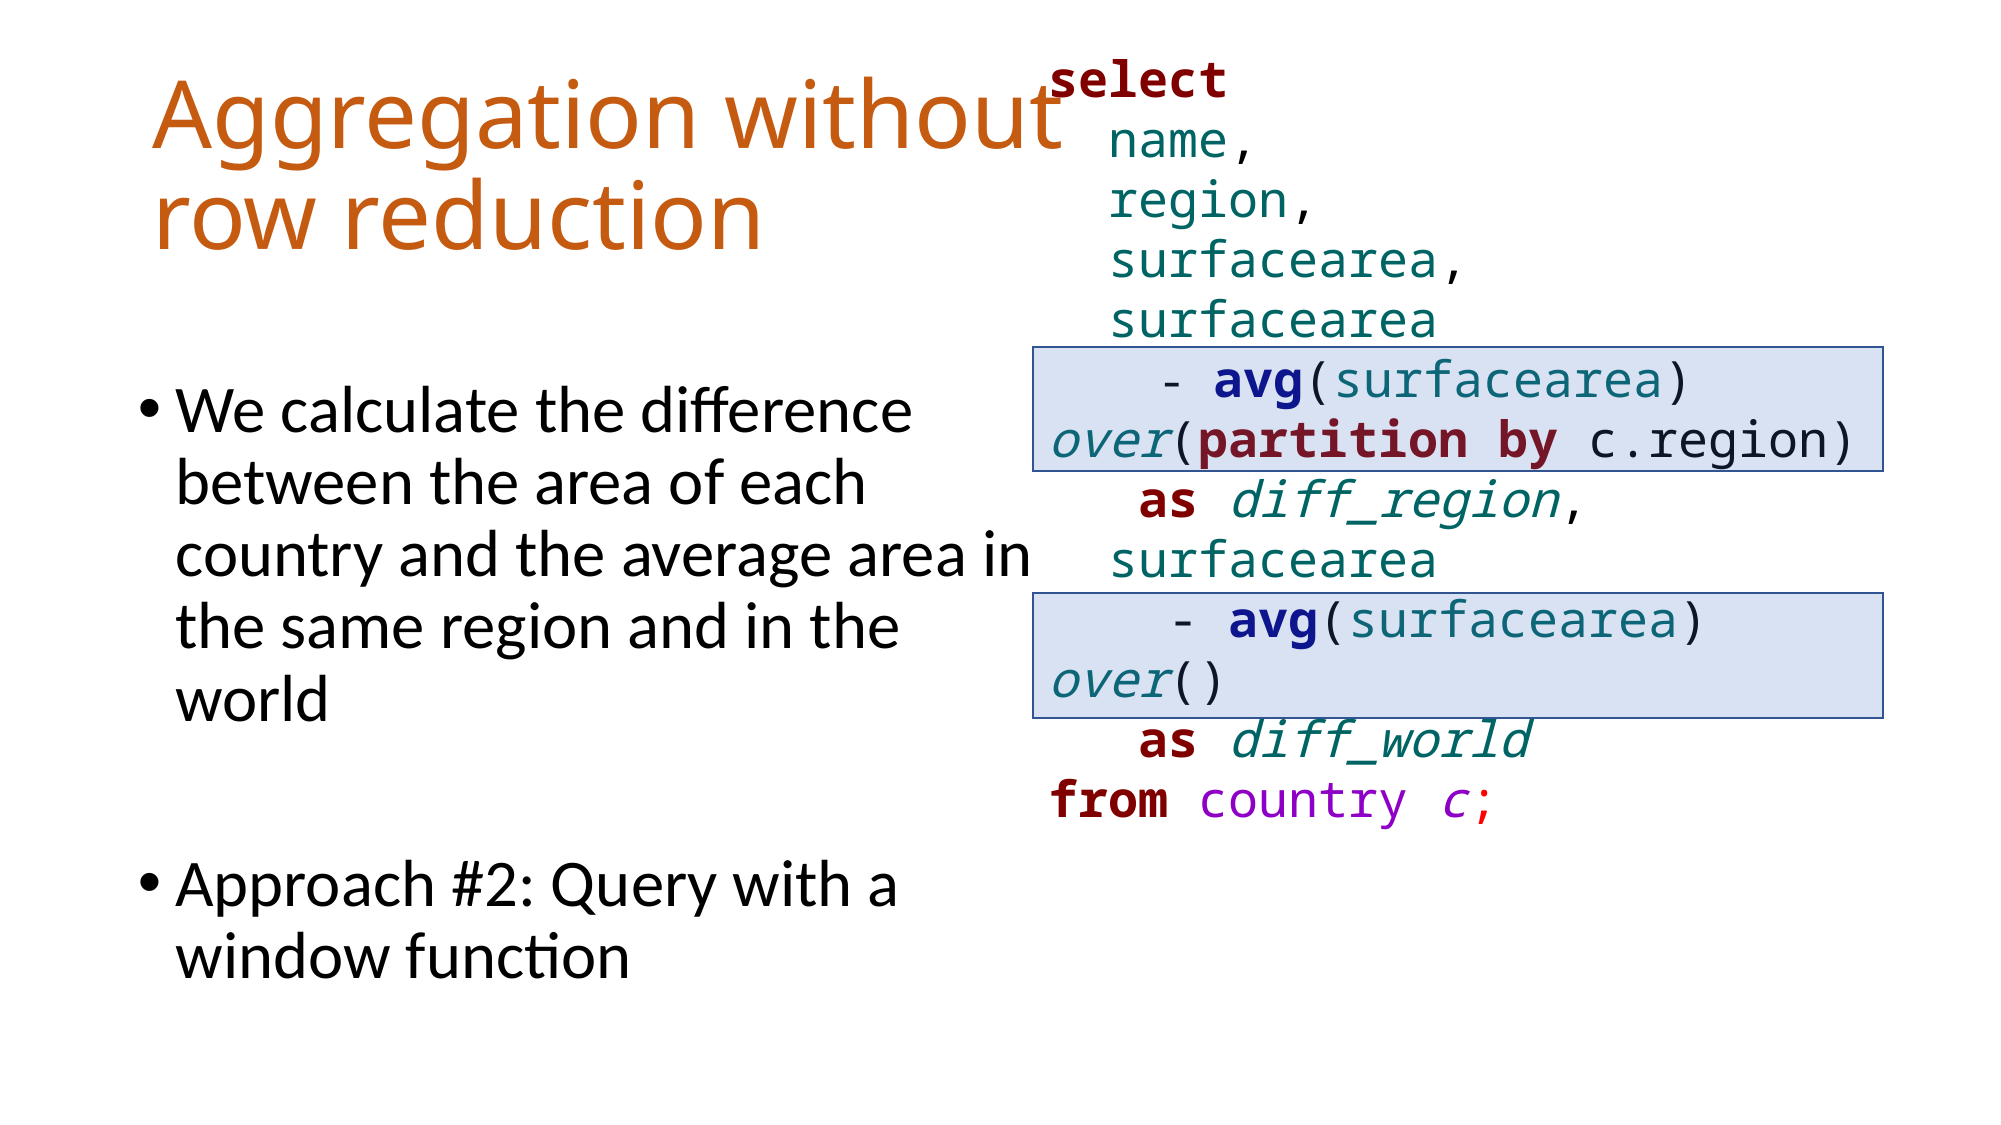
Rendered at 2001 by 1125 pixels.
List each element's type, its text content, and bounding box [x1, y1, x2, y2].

text_box select name, region, surfacearea, surfacearea - avg(surfacearea) over(partition by c.region) as diff_region, surfacearea - avg(surfacearea) over() as diff_world from country c; [1033, 39, 2000, 835]
title Aggregation without row reduction [137, 59, 1033, 278]
text_box [1032, 592, 1884, 719]
text_box [1032, 346, 1884, 472]
list We calculate the difference between the area of each country and the average area in the same region and in the world Approach #2: Query with a window function [122, 367, 1060, 1042]
